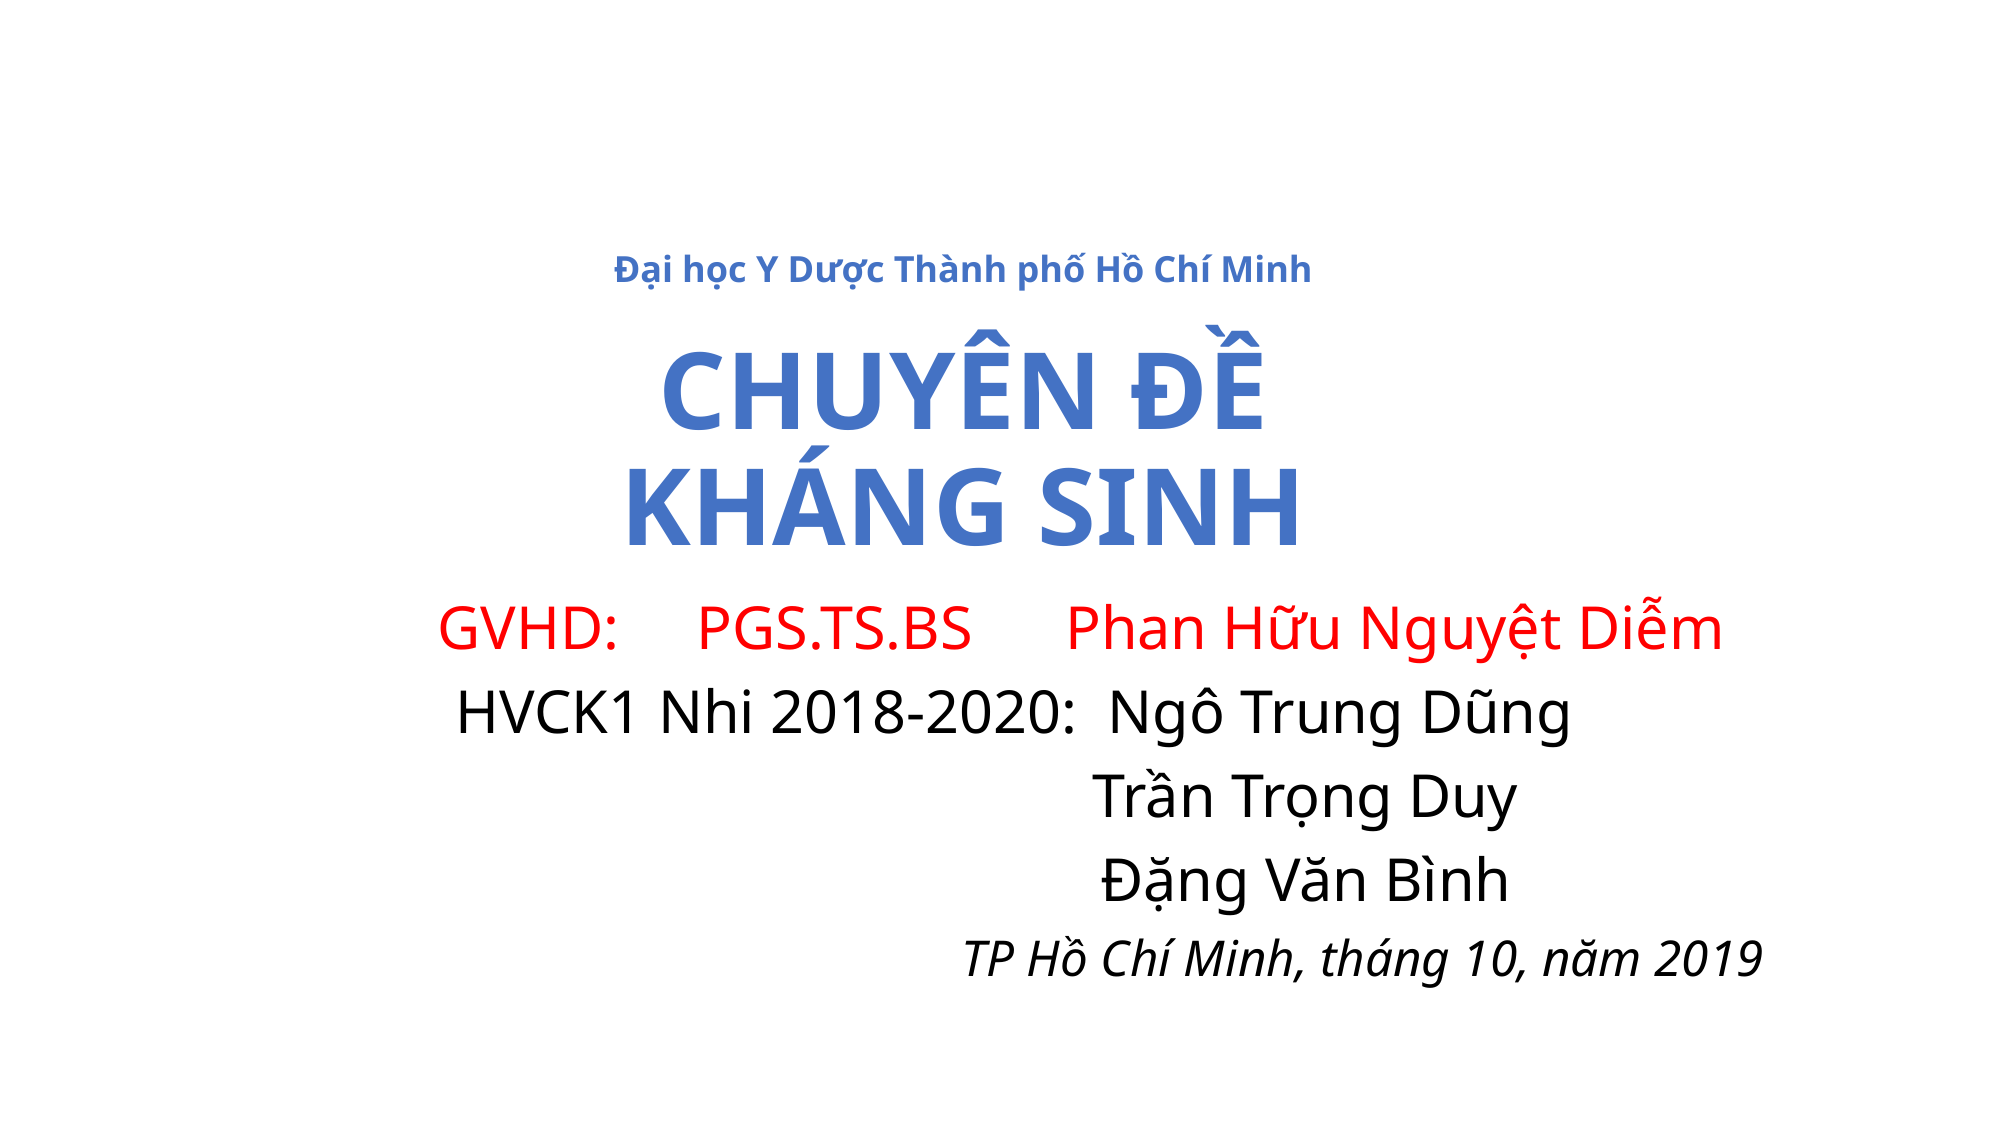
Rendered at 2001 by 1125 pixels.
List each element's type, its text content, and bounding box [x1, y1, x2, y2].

title Đại học Y Dược Thành phố Hồ Chí Minh CHUYÊN ĐỀ KHÁNG SINH [177, 0, 1750, 576]
subtitle GVHD: PGS.TS.BS Phan Hữu Nguyệt Diễm HVCK1 Nhi 2018-2020: Ngô Trung Dũng Trần Trọng Duy Đặng Văn Bình TP Hồ Chí Minh, tháng 10, năm 2019 [249, 590, 1780, 1038]
